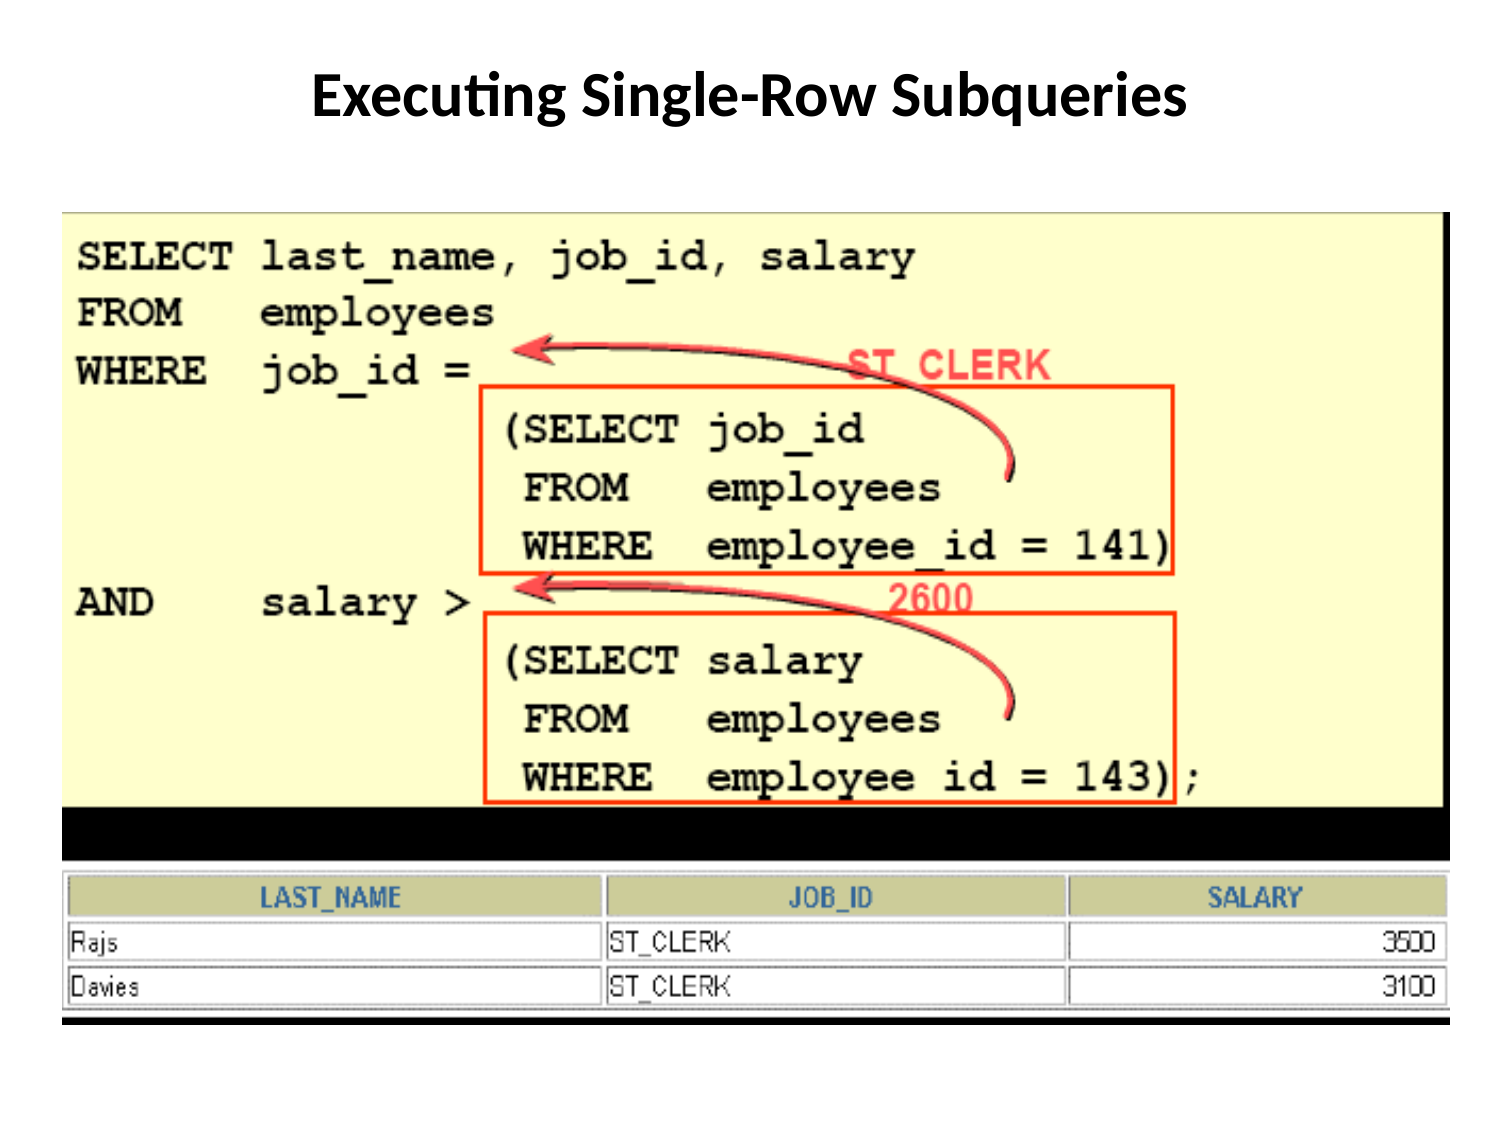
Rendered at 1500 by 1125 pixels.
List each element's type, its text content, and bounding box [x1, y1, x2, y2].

title Executing Single-Row Subqueries [75, 45, 1425, 138]
picture [62, 212, 1451, 1026]
